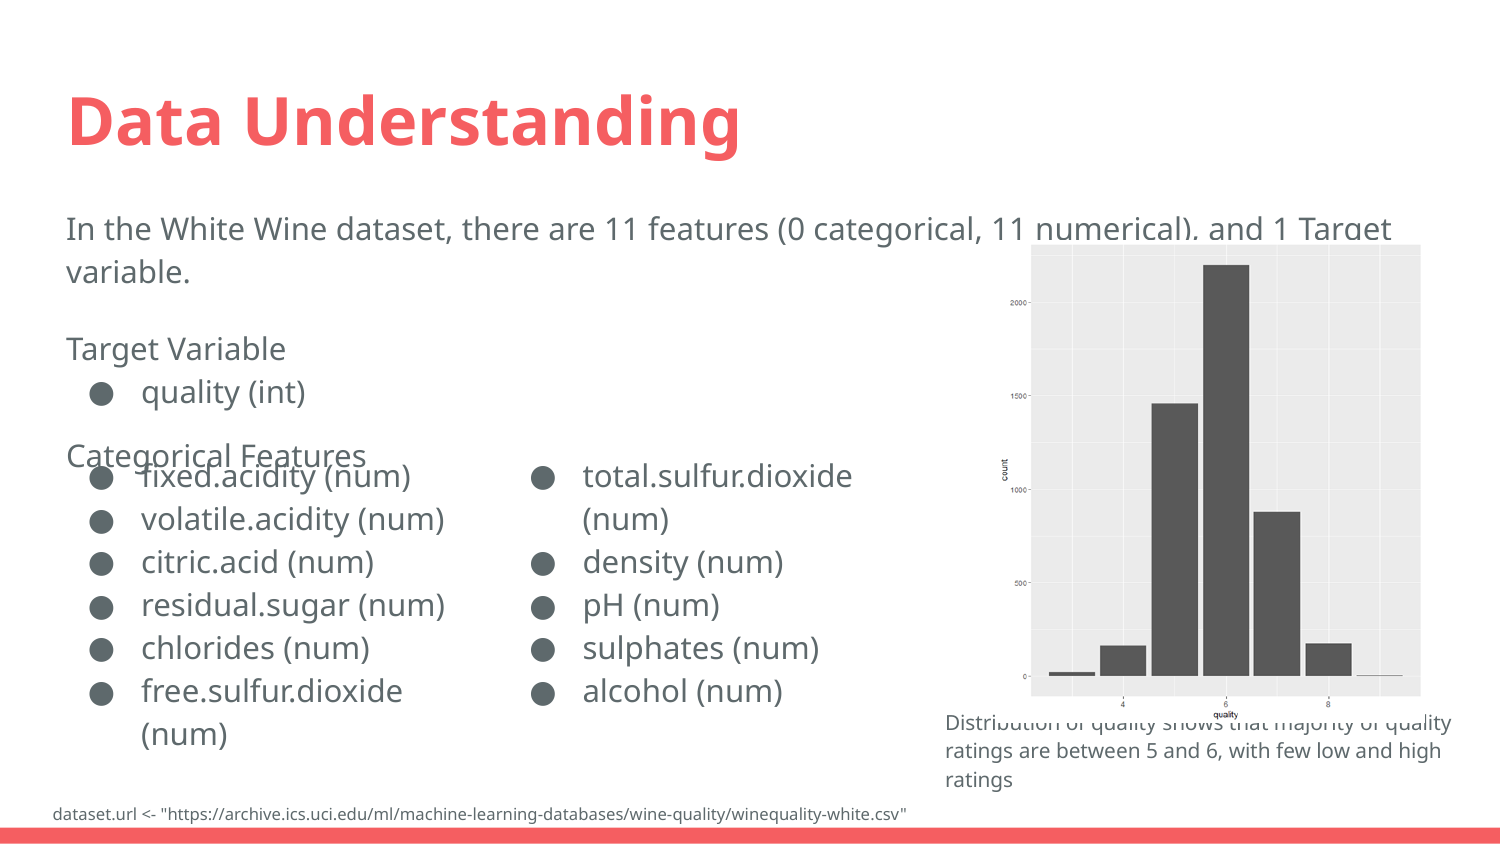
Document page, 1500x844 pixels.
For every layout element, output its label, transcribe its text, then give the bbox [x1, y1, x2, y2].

text_box fixed.acidity (num) volatile.acidity (num) citric.acid (num) residual.sugar (num) chlorides (num) free.sulfur.dioxide (num) [51, 435, 492, 750]
text_box dataset.url <- "https://archive.ics.uci.edu/ml/machine-learning-databases/wine-quality/winequality-white.csv" [37, 785, 1449, 826]
picture [995, 240, 1425, 723]
text_box Distribution of quality shows that majority of quality ratings are between 5 and 6, with few low and high ratings [929, 711, 1490, 787]
text_box total.sulfur.dioxide (num) density (num) pH (num) sulphates (num) alcohol (num) [492, 435, 962, 750]
title Data Understanding [51, 64, 1449, 167]
list In the White Wine dataset, there are 11 features (0 categorical, 11 numerical), and 1 Target variable. Target Variable quality (int) Categorical Features [51, 189, 1449, 486]
